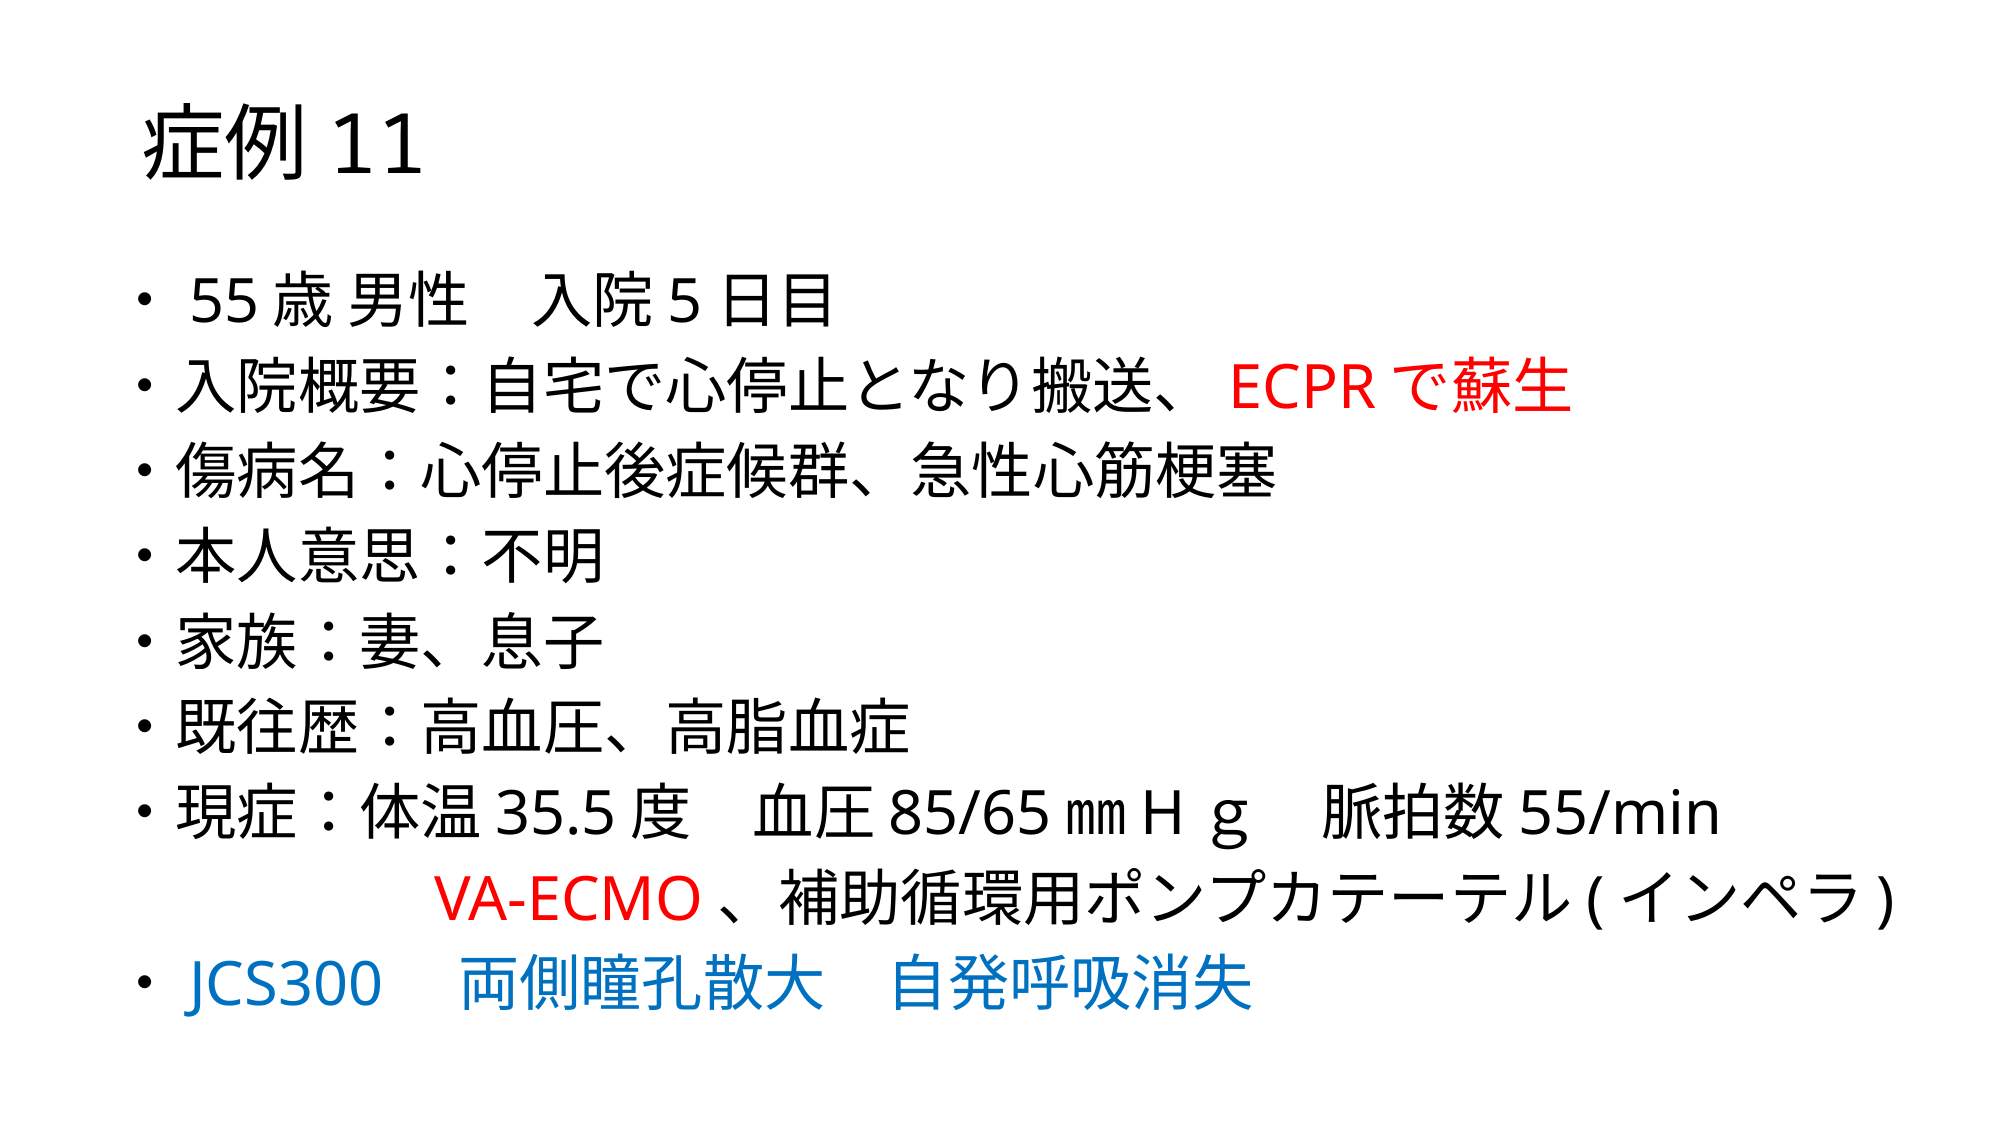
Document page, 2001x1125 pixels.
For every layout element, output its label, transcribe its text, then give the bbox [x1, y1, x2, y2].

title 症例11 [126, 87, 1627, 199]
subtitle ・55歳 男性 入院5日目 ・入院概要：自宅で心停止となり搬送、ECPRで蘇生 ・傷病名：心停止後症候群、急性心筋梗塞 ・本人意思：不明 ・家族：妻、息子 ・既往歴：高血圧、高脂血症 ・現症：体温35.5度 血圧85/65㎜Hｇ 脈拍数55/min VA-ECMO、補助循環用ポンプカテーテル(インペラ) ・JCS300 両側瞳孔散大 自発呼吸消失 [99, 262, 2000, 1038]
